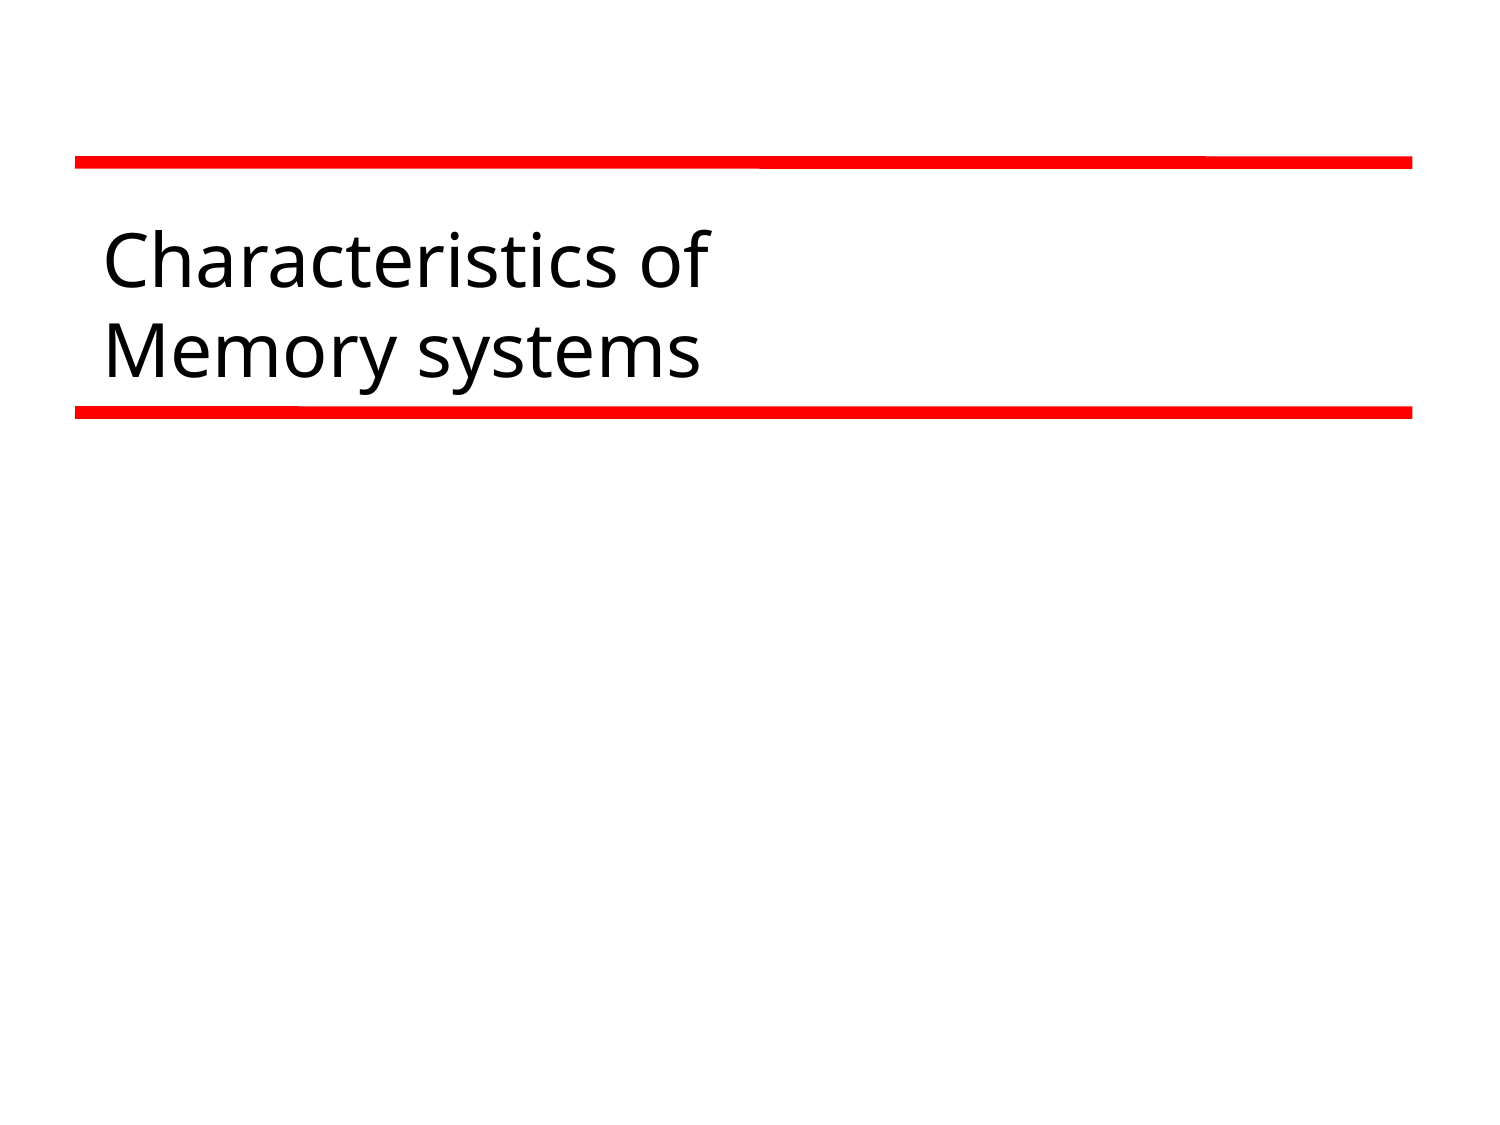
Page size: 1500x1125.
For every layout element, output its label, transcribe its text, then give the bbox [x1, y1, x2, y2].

text_box Characteristics of Memory systems [87, 87, 1417, 400]
